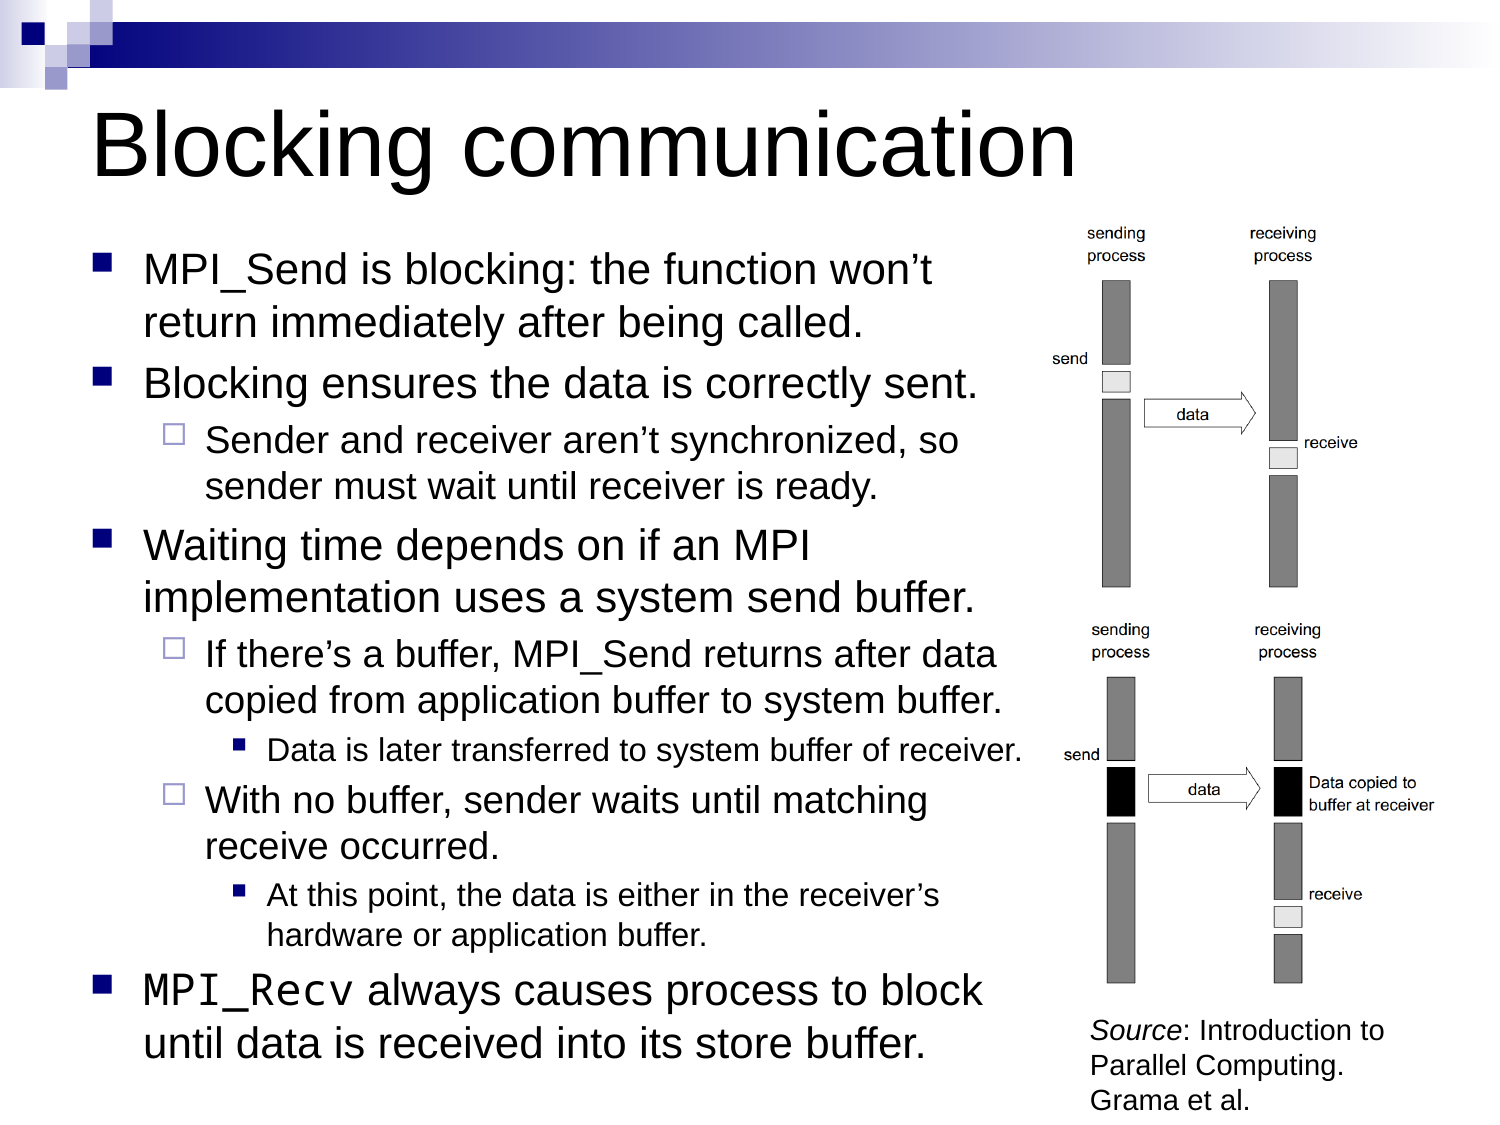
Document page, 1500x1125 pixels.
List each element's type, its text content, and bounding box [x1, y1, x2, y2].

list MPI_Send is blocking: the function won’t return immediately after being called. Blocking ensures the data is correctly sent. Sender and receiver aren’t synchronized, so sender must wait until receiver is ready. Waiting time depends on if an MPI implementation uses a system send buffer. If there’s a buffer, MPI_Send returns after data copied from application buffer to system buffer. Data is later transferred to system buffer of receiver. With no buffer, sender waits until matching receive occurred. At this point, the data is either in the receiver’s hardware or application buffer. MPI_Recv always causes process to block until data is received into its store buffer. [75, 232, 1044, 1104]
picture [1028, 204, 1450, 996]
title Blocking communication [75, 75, 1425, 205]
text_box Source: Introduction to Parallel Computing. Grama et al. [1075, 1003, 1450, 1124]
